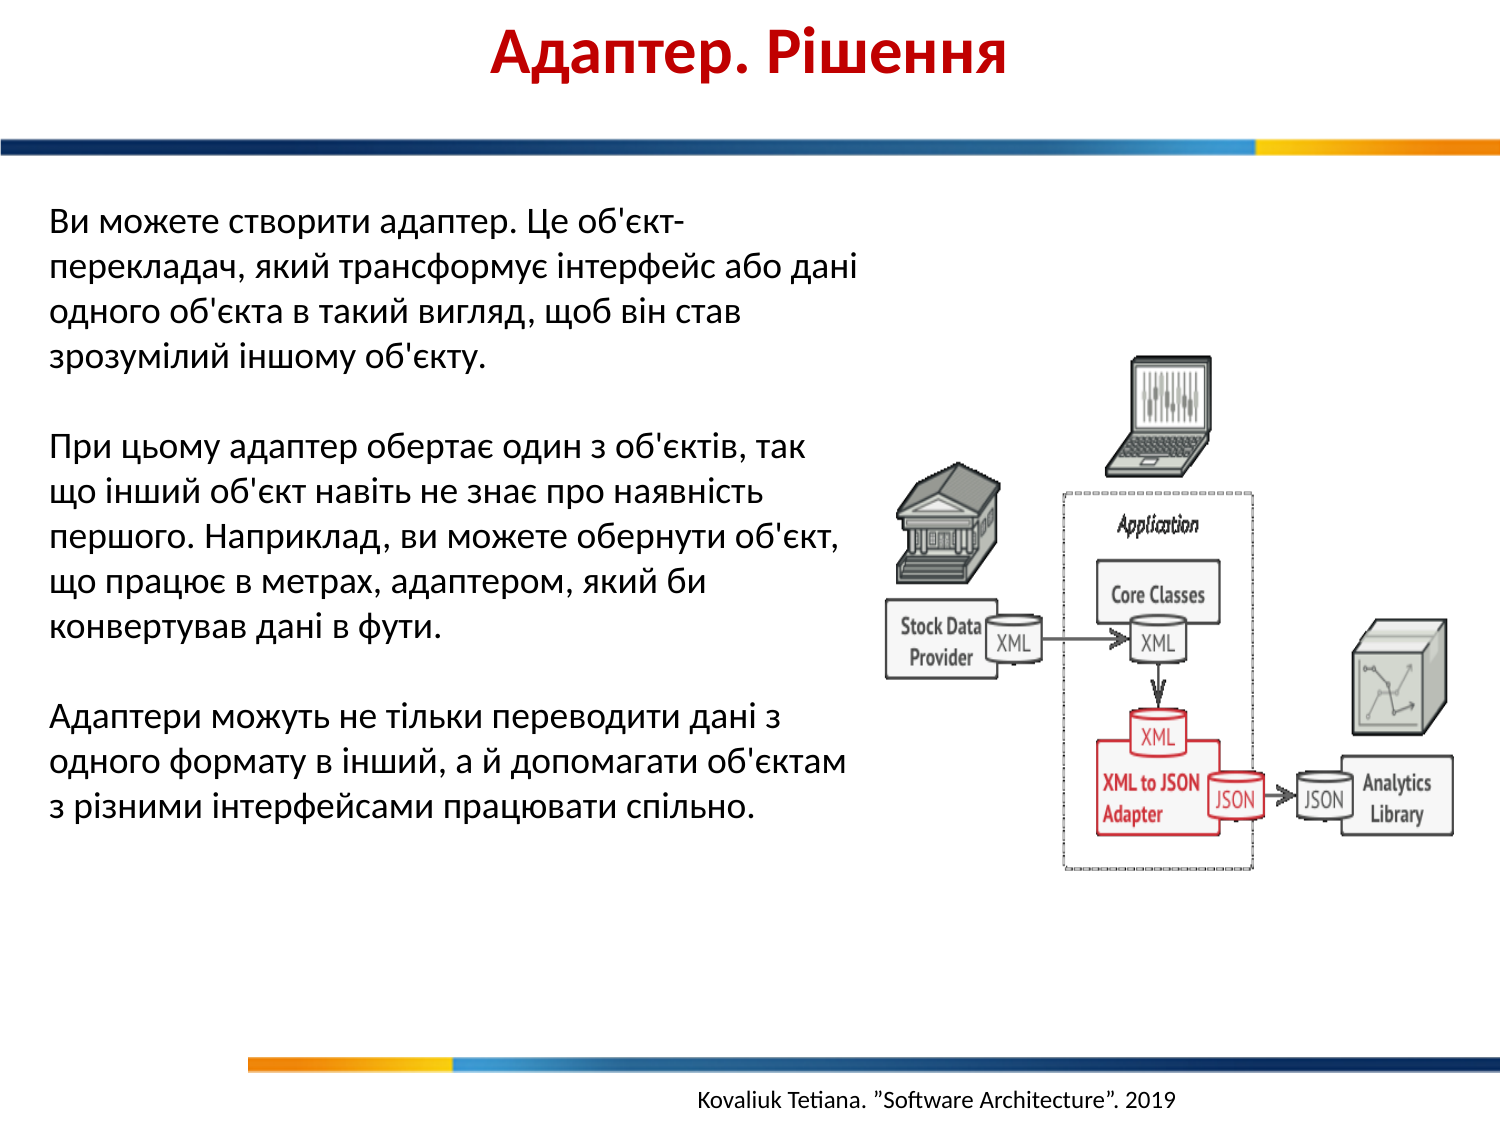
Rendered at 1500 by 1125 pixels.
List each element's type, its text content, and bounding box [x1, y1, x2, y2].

text_box Ви можете створити адаптер. Це об'єкт-перекладач, який трансформує інтерфейс або дані одного об'єкта в такий вигляд, щоб він став зрозумілий іншому об'єкту. При цьому адаптер обертає один з об'єктів, так що інший об'єкт навіть не знає про наявність першого. Наприклад, ви можете обернути об'єкт, що працює в метрах, адаптером, який би конвертував дані в фути. Адаптери можуть не тільки переводити дані з одного формату в інший, а й допомагати об'єктам з різними інтерфейсами працювати спільно. [34, 188, 876, 834]
text_box Адаптер. Рішення [0, 0, 1500, 95]
picture [248, 1057, 1500, 1073]
picture [2, 139, 1500, 155]
picture [875, 337, 1465, 885]
